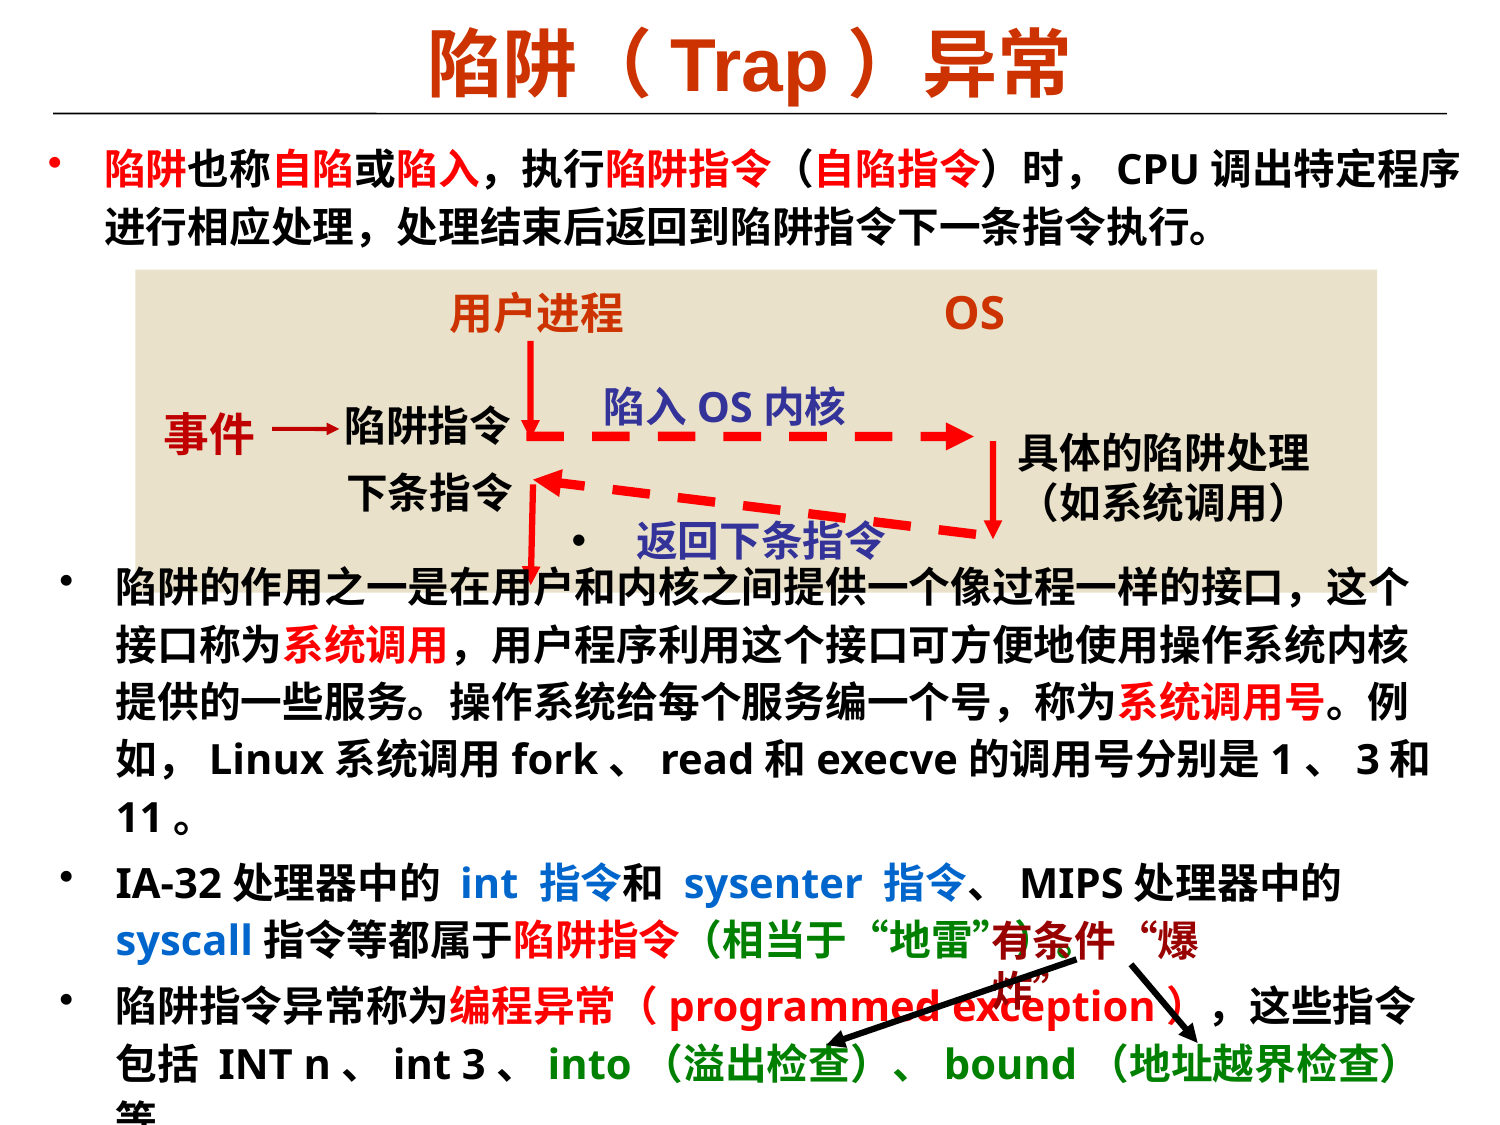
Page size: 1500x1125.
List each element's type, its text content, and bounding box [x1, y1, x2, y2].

text_box [986, 441, 1000, 540]
text_box [135, 269, 1378, 545]
text_box 返回下条指令 [556, 507, 902, 545]
text_box [960, 430, 974, 443]
text_box [272, 422, 340, 436]
text_box 有条件“爆炸” [976, 906, 1257, 1022]
text_box 下条指令 [331, 459, 528, 525]
text_box 陷阱指令 [329, 392, 557, 458]
text_box 事件 [149, 398, 282, 468]
list 陷阱也称自陷或陷入，执行陷阱指令（自陷指令）时，CPU调出特定程序进行相应处理，处理结束后返回到陷阱指令下一条指令执行。 [32, 127, 1484, 256]
title 陷阱（Trap）异常 [75, 15, 1425, 109]
text_box 陷阱的作用之一是在用户和内核之间提供一个像过程一样的接口，这个接口称为系统调用，用户程序利用这个接口可方便地使用操作系统内核提供的一些服务。操作系统给每个服务编一个号，称为系统调用号。例如，Linux系统调用fork、read和execve的调用号分别是1、3和11。 IA-32处理器中的 int 指令和 sysenter 指令、MIPS处理器中的 syscall指令等都属于陷阱指令（相当于“地雷”）。 陷阱指令异常称为编程异常（programmed exception），这些指令包括 INT n、int 3、into（溢出检查）、bound（地址越界检查）等 [44, 545, 1454, 1125]
text_box [533, 475, 547, 488]
text_box 用户进程 [434, 278, 640, 346]
text_box 具体的陷阱处理（如系统调用） [1002, 419, 1339, 534]
text_box 陷入OS内核 [588, 373, 954, 439]
text_box [1130, 964, 1198, 1043]
text_box OS [928, 276, 1021, 347]
text_box [826, 959, 1077, 1047]
